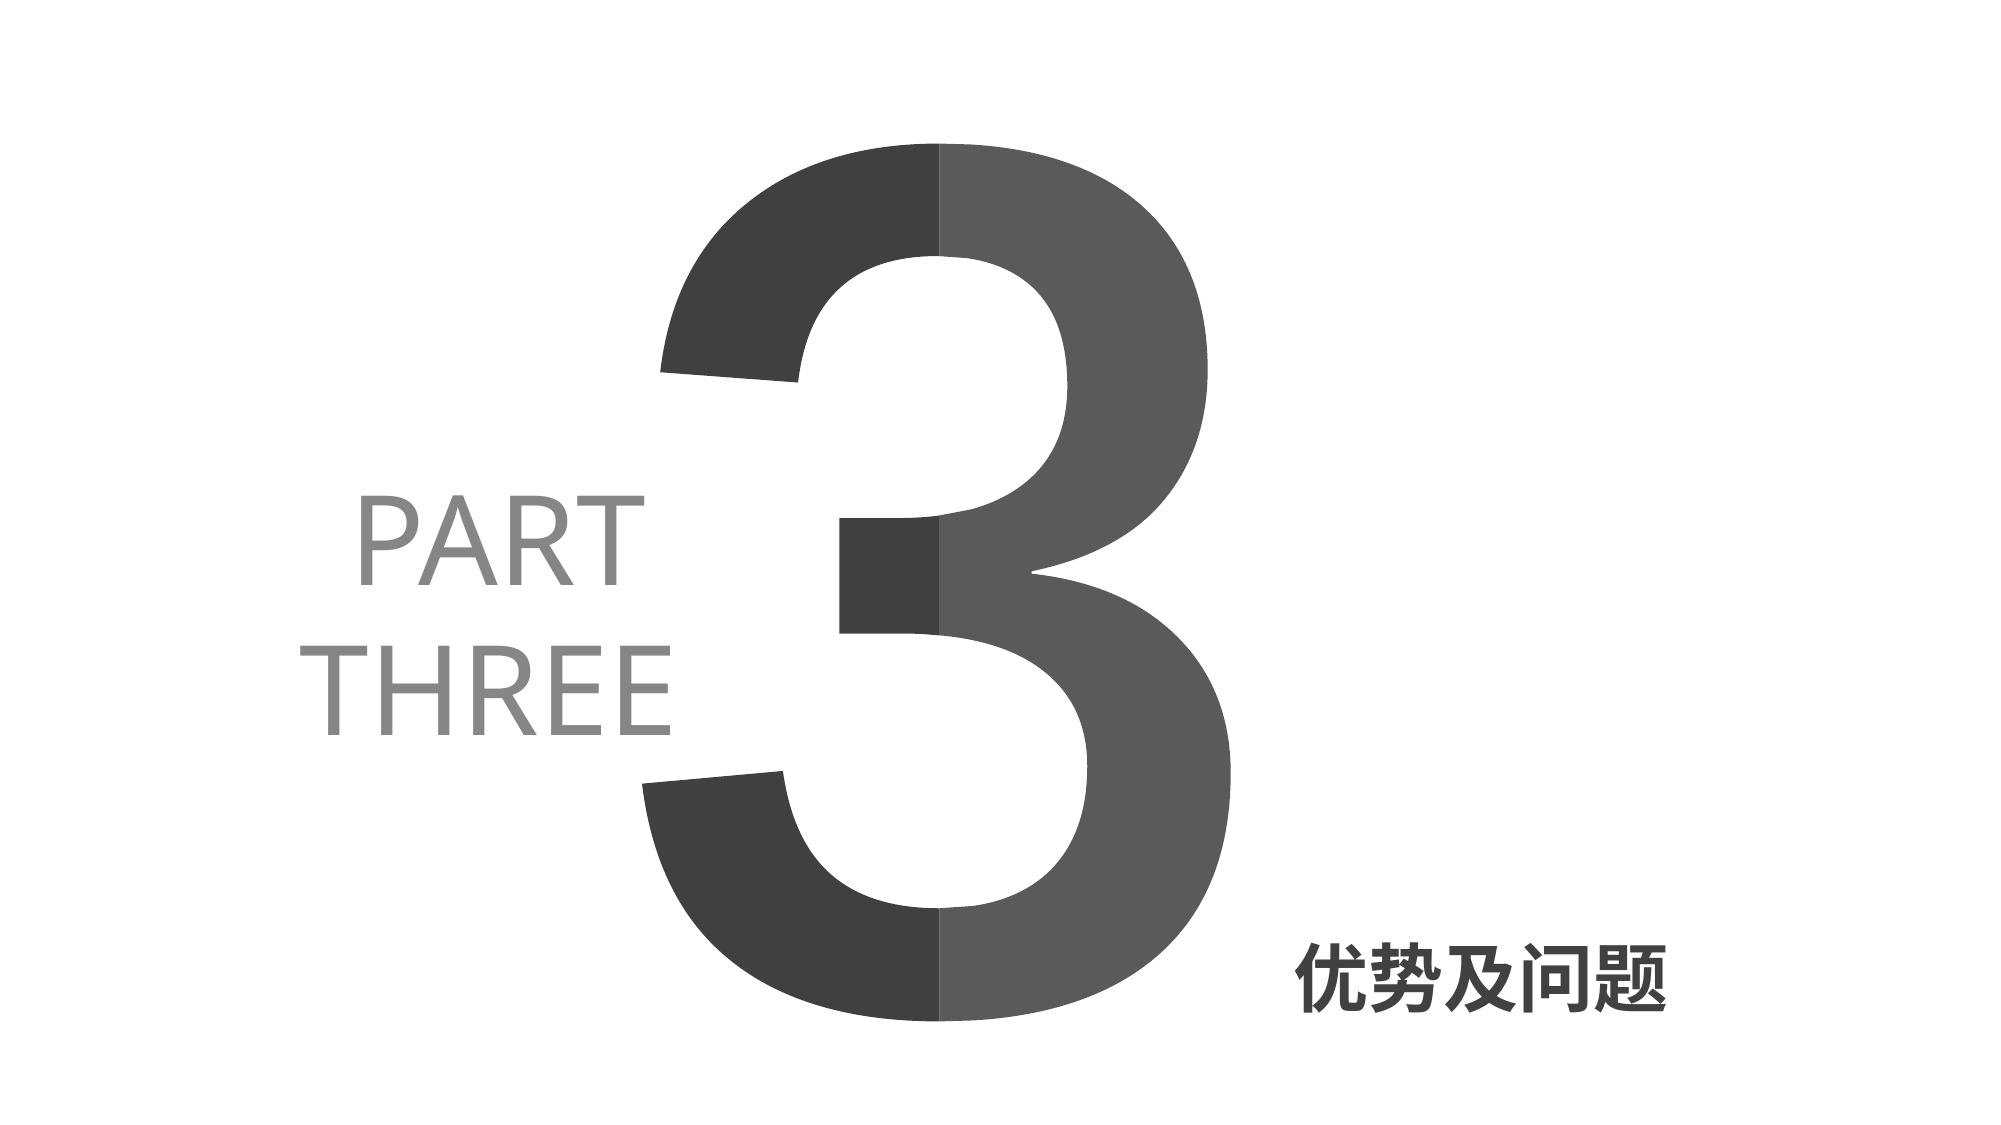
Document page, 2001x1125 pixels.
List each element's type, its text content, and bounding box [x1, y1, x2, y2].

text_box PART THREE [223, 452, 636, 768]
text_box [641, 143, 1231, 1022]
text_box 优势及问题 [1278, 924, 1989, 1030]
